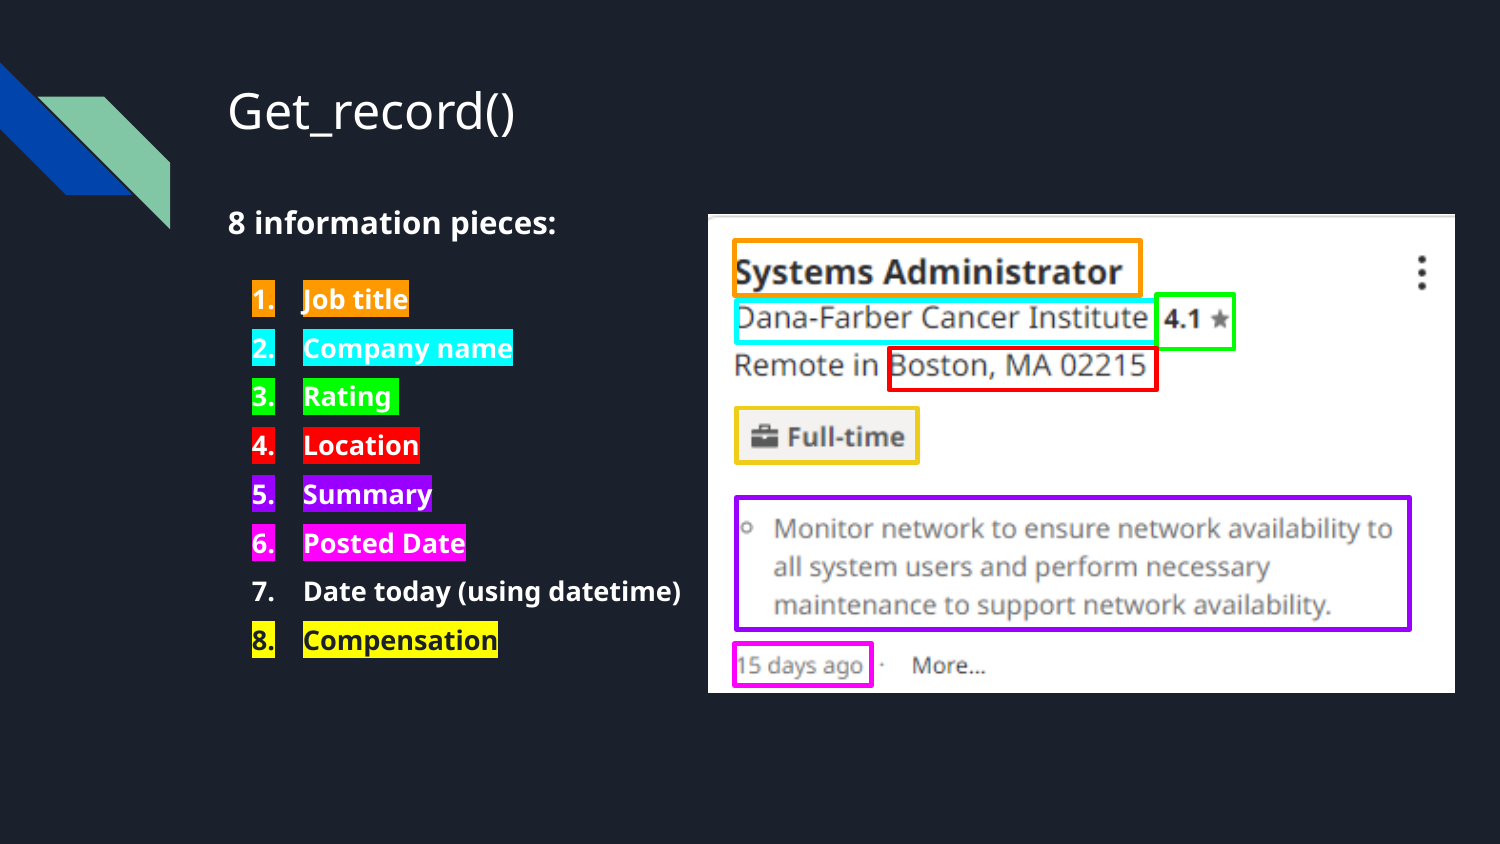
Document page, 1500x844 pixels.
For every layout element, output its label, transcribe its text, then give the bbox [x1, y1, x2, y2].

list 8 information pieces: Job title Company name Rating Location Summary Posted Date Date today (using datetime) Compensation [212, 183, 1368, 661]
title Get_record() [212, 64, 1368, 183]
picture [708, 214, 1455, 693]
